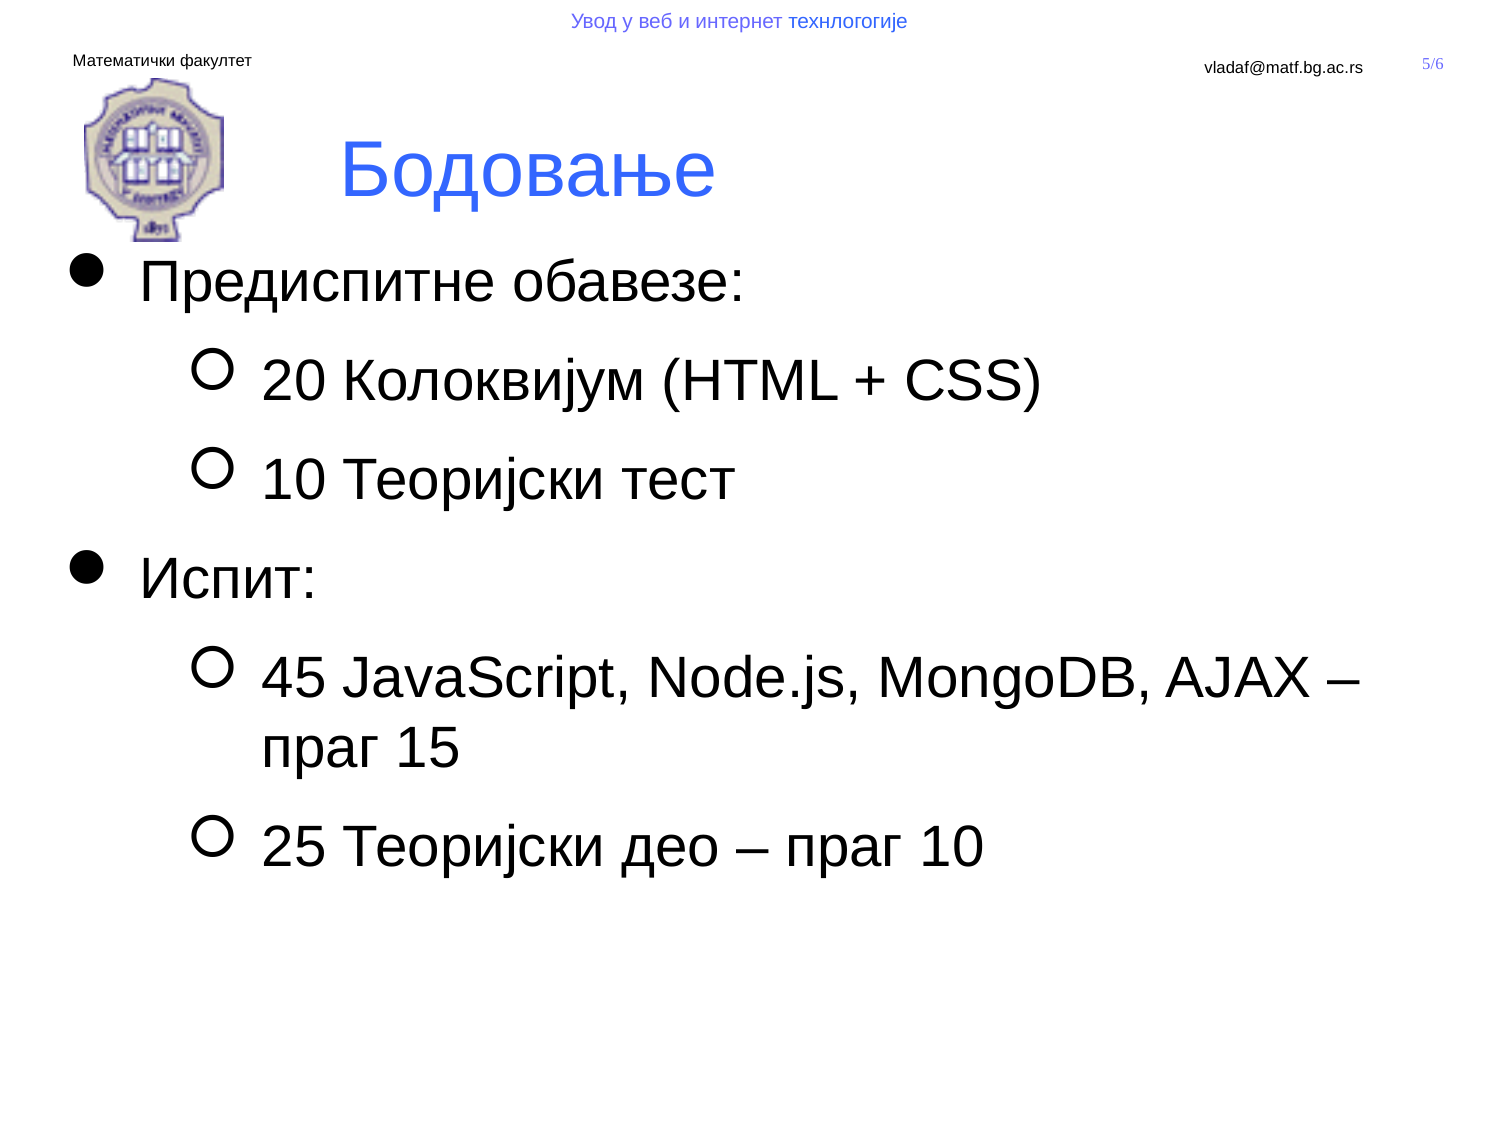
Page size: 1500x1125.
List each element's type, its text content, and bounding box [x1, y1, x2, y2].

picture [84, 78, 224, 194]
title Бодовање [324, 101, 1436, 227]
text_box Предиспитне обавезе: 20 Колоквијум (HTML + CSS) 10 Теоријски тест Испит: 45 JavaScript, Node.js, MongoDB, AJAX – праг 15 25 Теоријски део – праг 10 [50, 235, 1500, 985]
text_box [72, 194, 225, 235]
